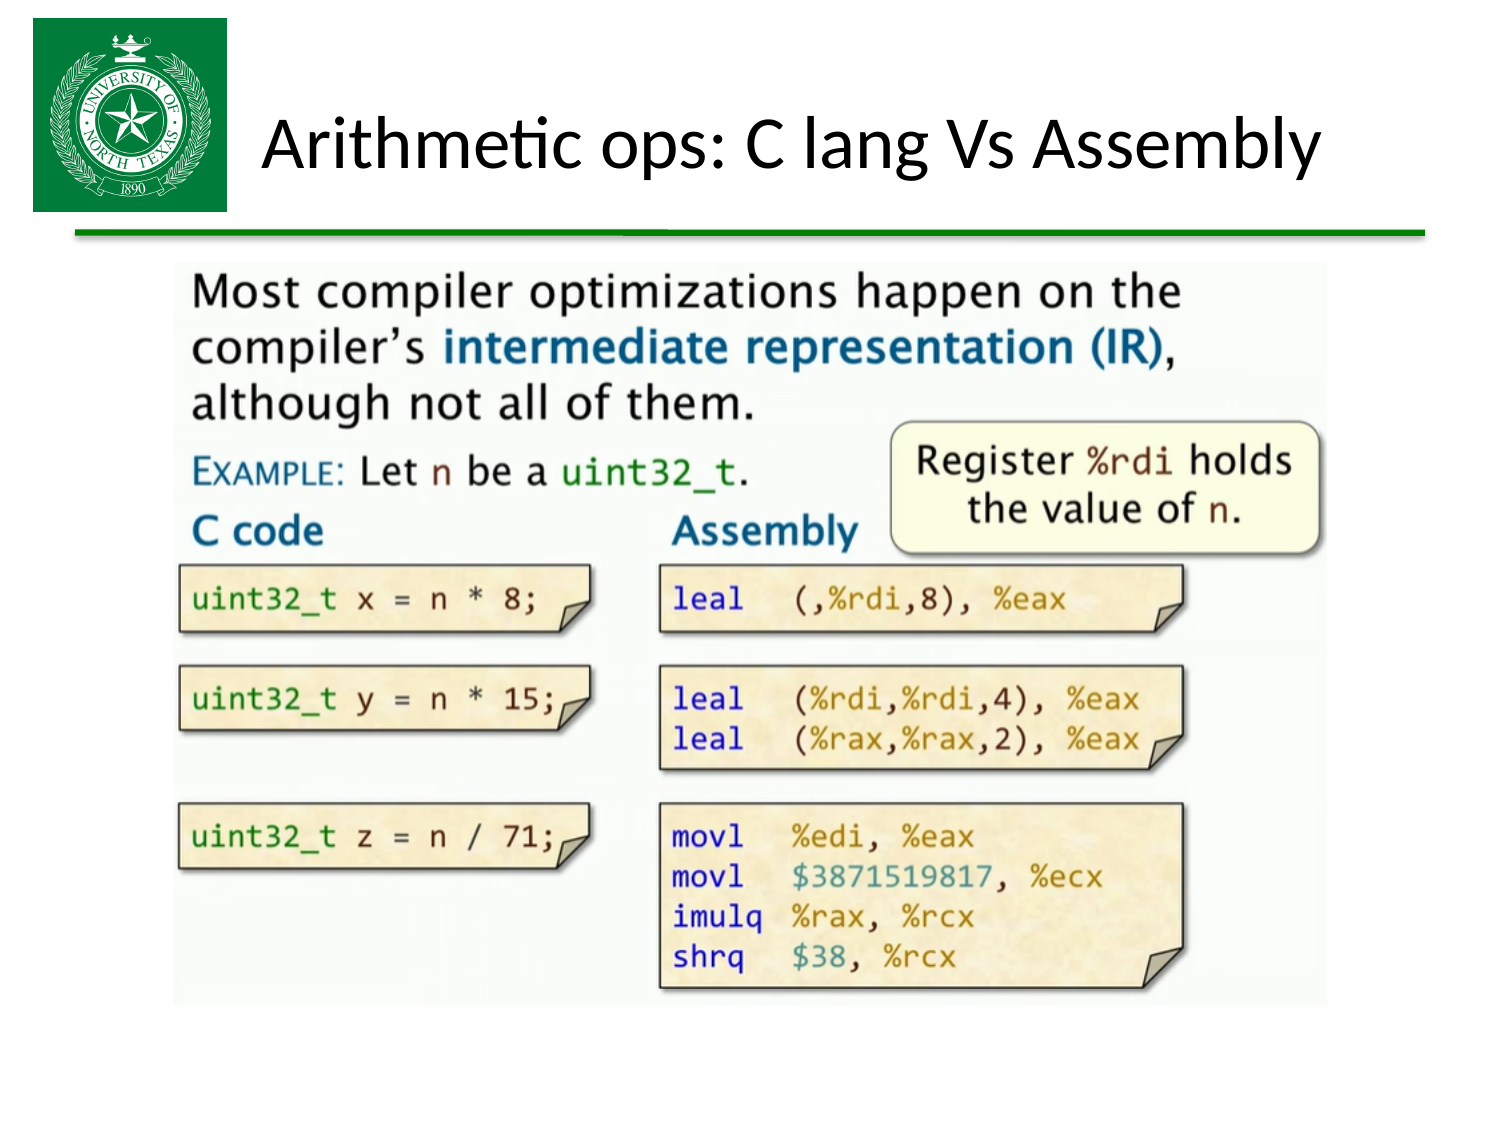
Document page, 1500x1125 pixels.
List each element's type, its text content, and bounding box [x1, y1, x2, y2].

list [173, 262, 1327, 1006]
picture [33, 17, 228, 212]
title Arithmetic ops: C lang Vs Assembly [75, 45, 1425, 229]
